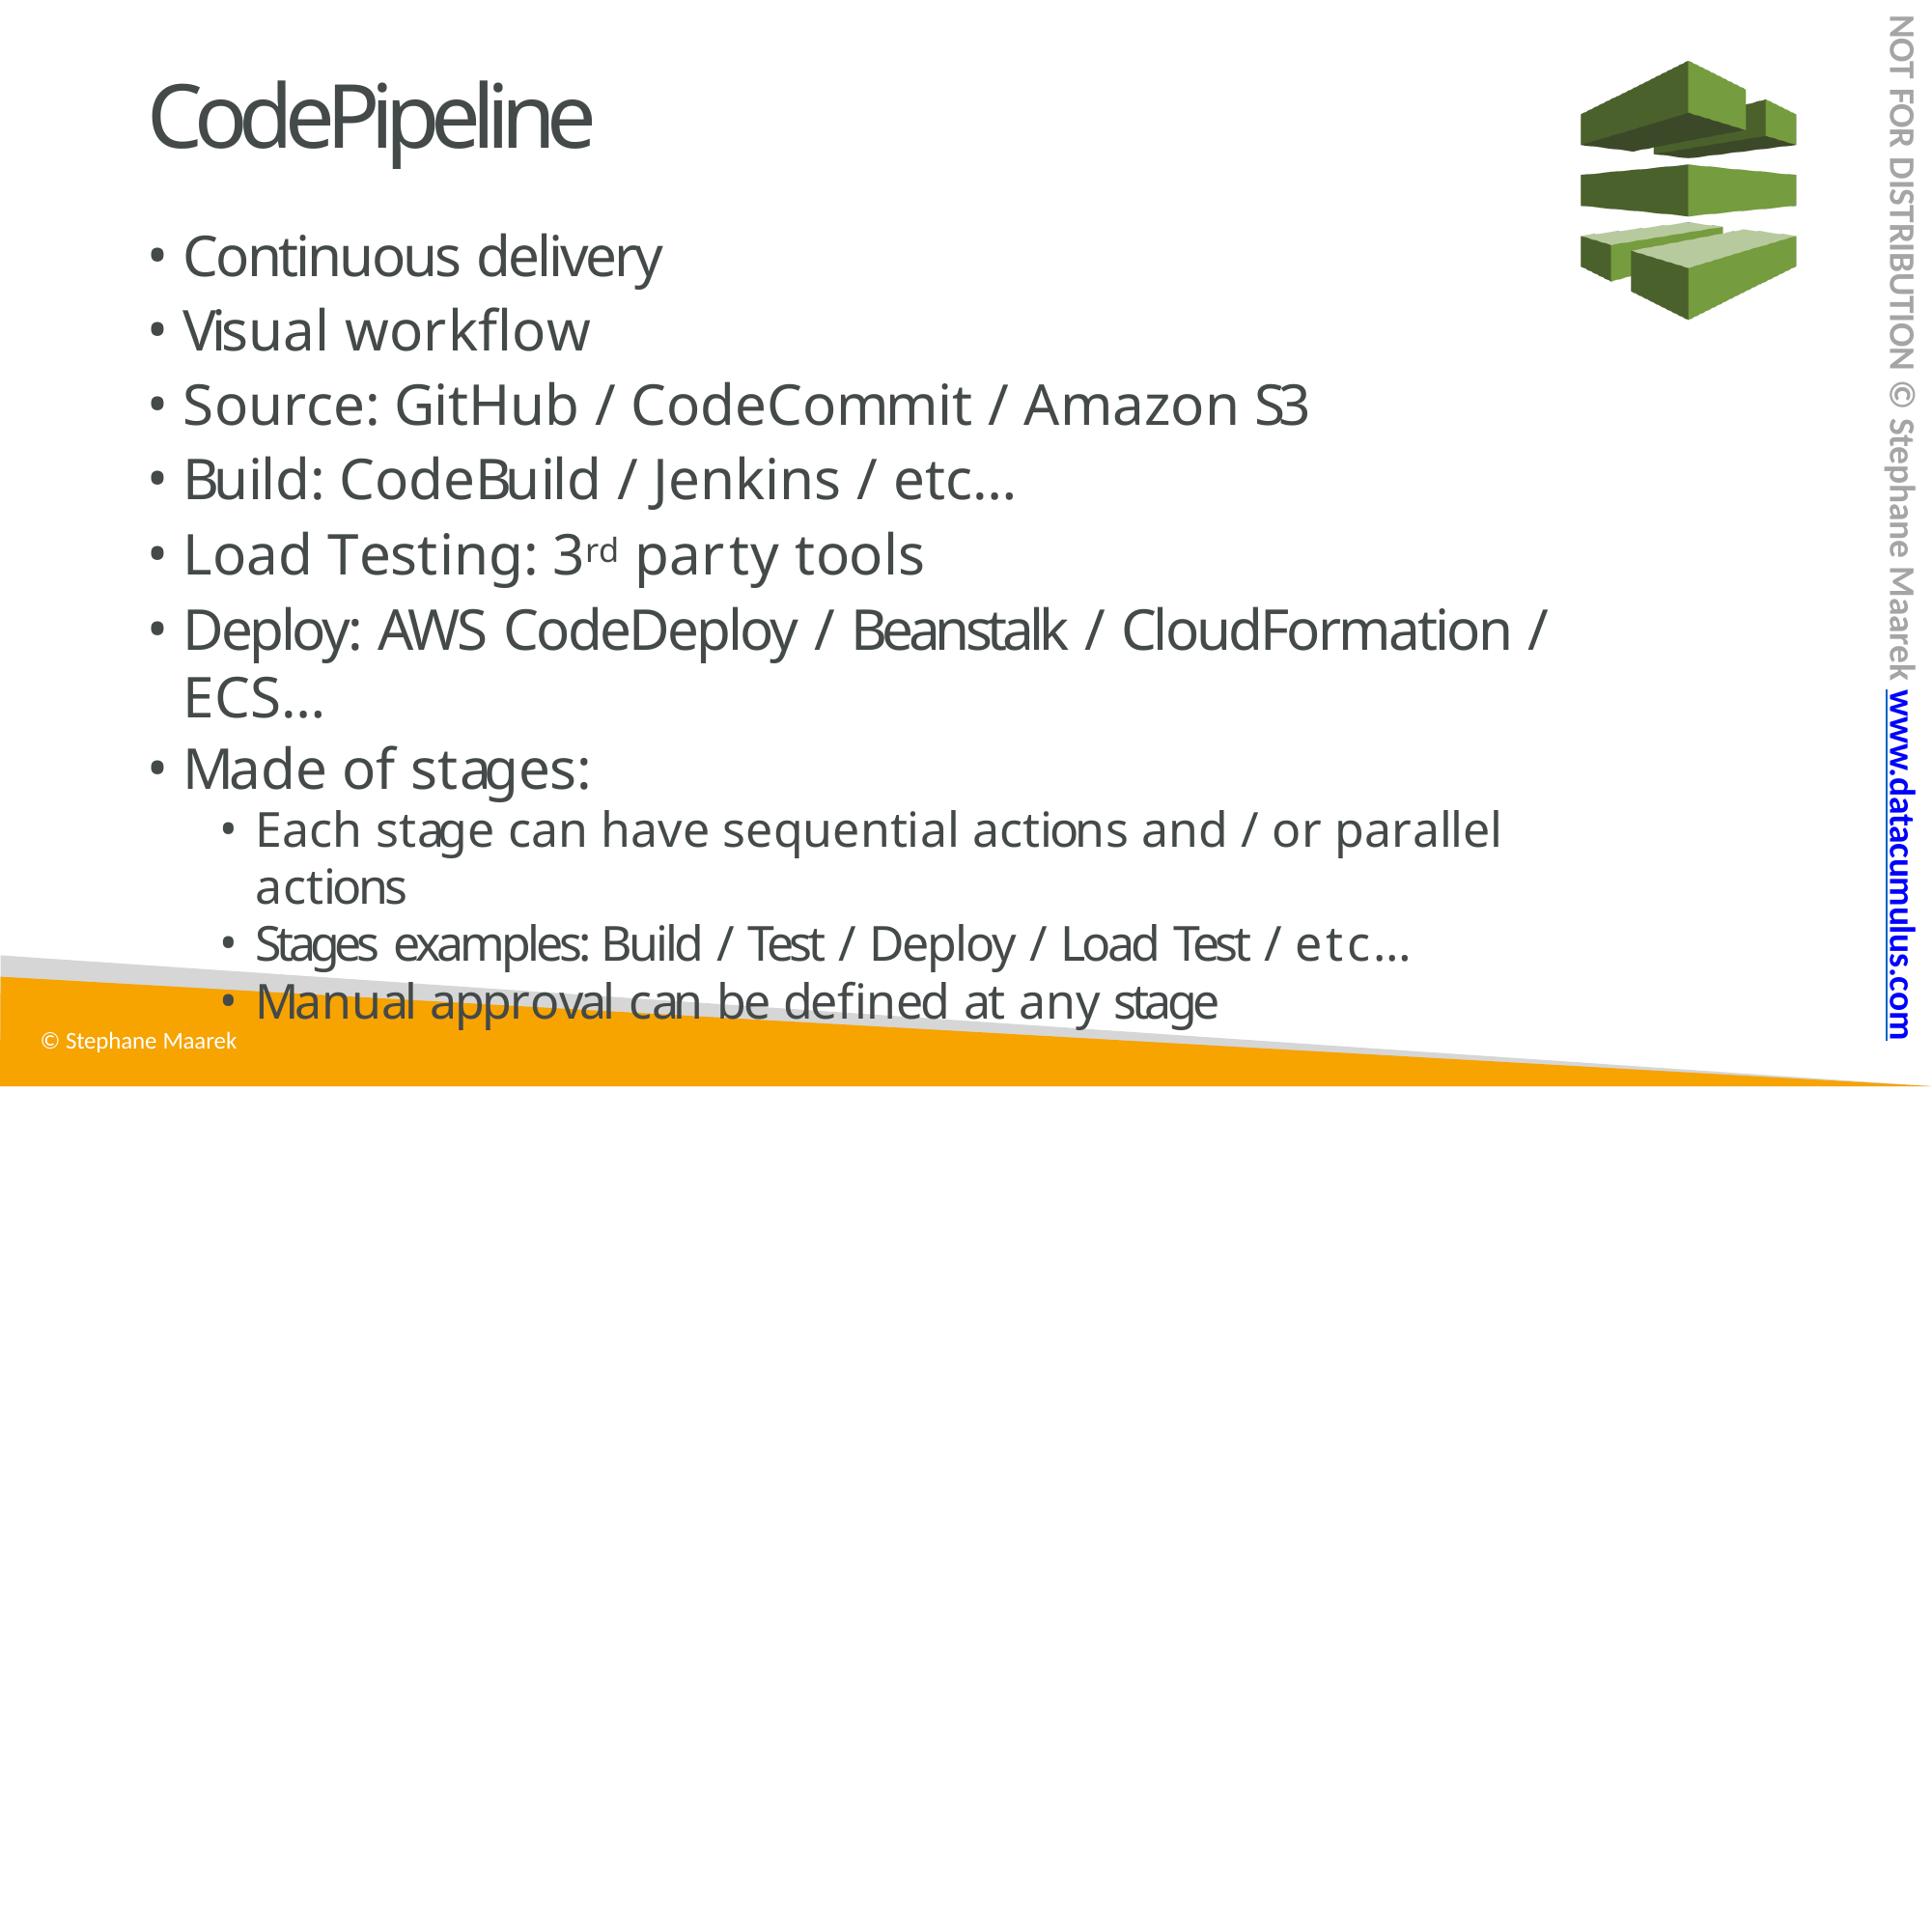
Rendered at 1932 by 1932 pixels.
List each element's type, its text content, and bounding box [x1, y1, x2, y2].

text_box Continuous delivery Visual workflow Source: GitHub / CodeCommit / Amazon S3 Build: CodeBuild / Jenkins / etc… Load Testing: 3rd party tools Deploy: AWS CodeDeploy / Beanstalk / CloudFormation / ECS… Made of stages: Each stage can have sequential actions and / or parallel actions Stages examples: Build / Test / Deploy / Load Test / etc… Manual approval can be defined at any stage [143, 211, 1644, 1029]
picture [1579, 59, 1799, 322]
title CodePipeline [145, 58, 613, 211]
text_box © Stephane Maarek [38, 1022, 241, 1054]
text_box NOT FOR DISTRIBUTION © Stephane Maarek www.datacumulus.com [1877, 12, 1926, 1051]
